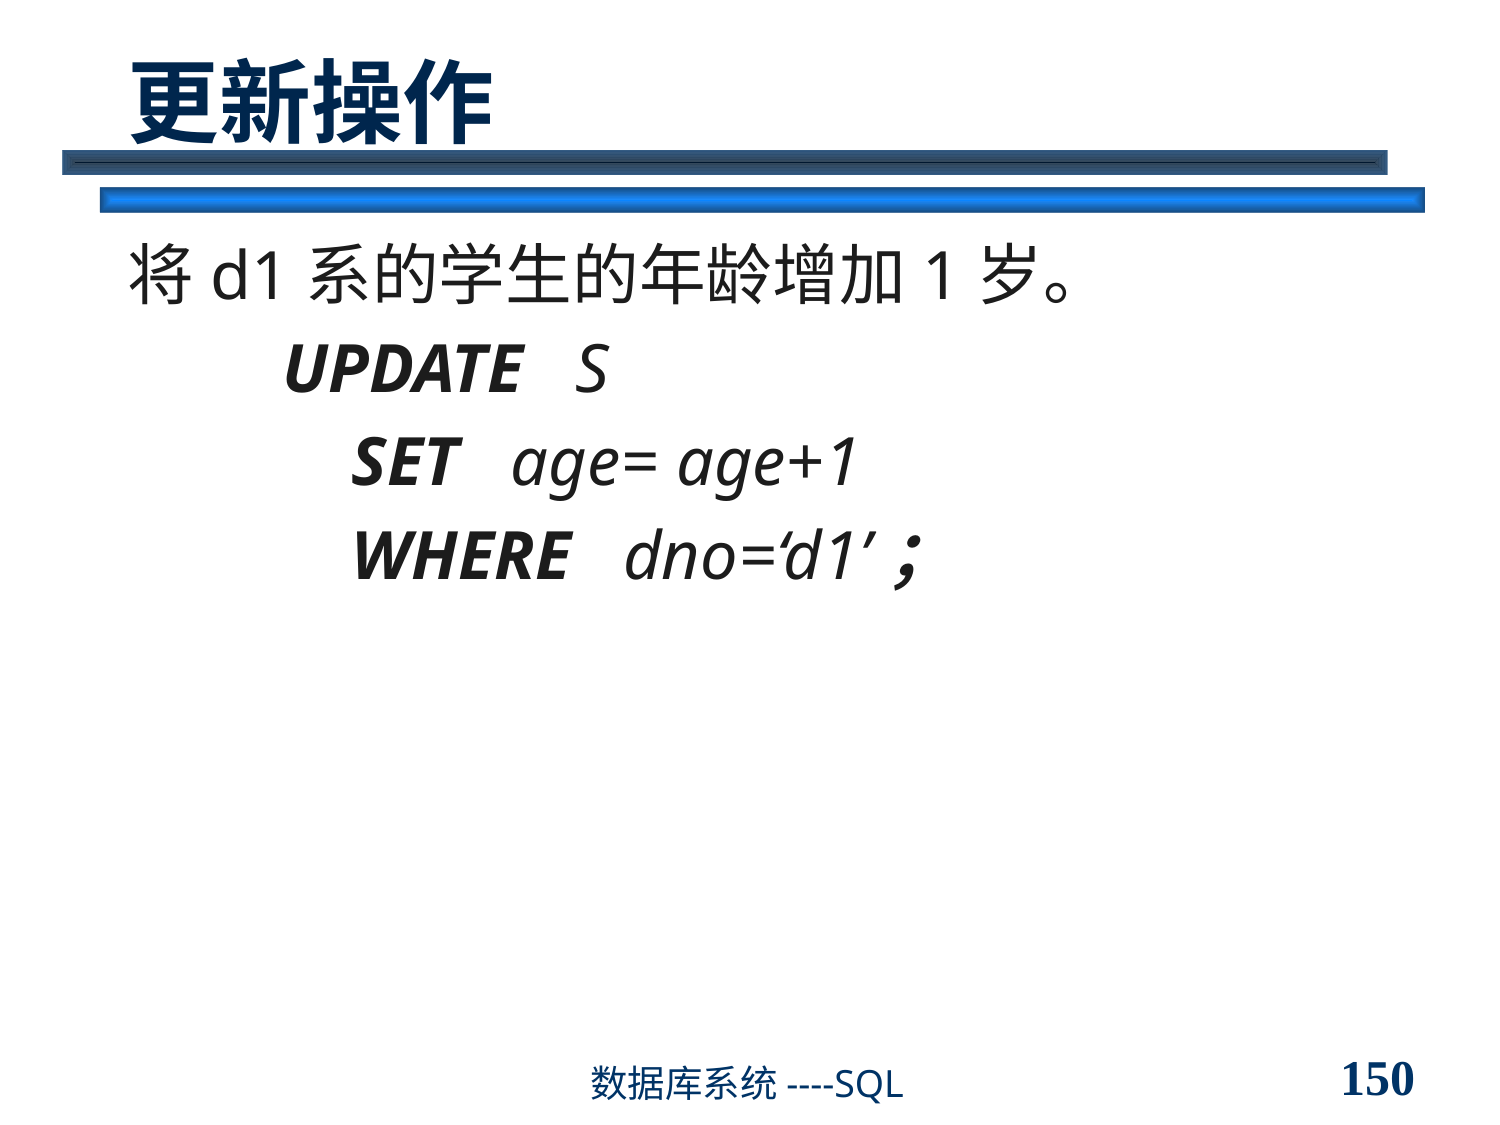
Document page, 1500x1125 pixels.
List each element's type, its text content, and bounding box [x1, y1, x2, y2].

title 更新操作 [112, 24, 1388, 163]
footer 数据库系统----SQL [574, 1062, 1188, 1113]
slide_number 150 [1324, 1049, 1489, 1101]
list 将d1系的学生的年龄增加1岁。 UPDATE S SET age= age+1 WHERE dno=‘d1’； [112, 224, 1388, 1025]
